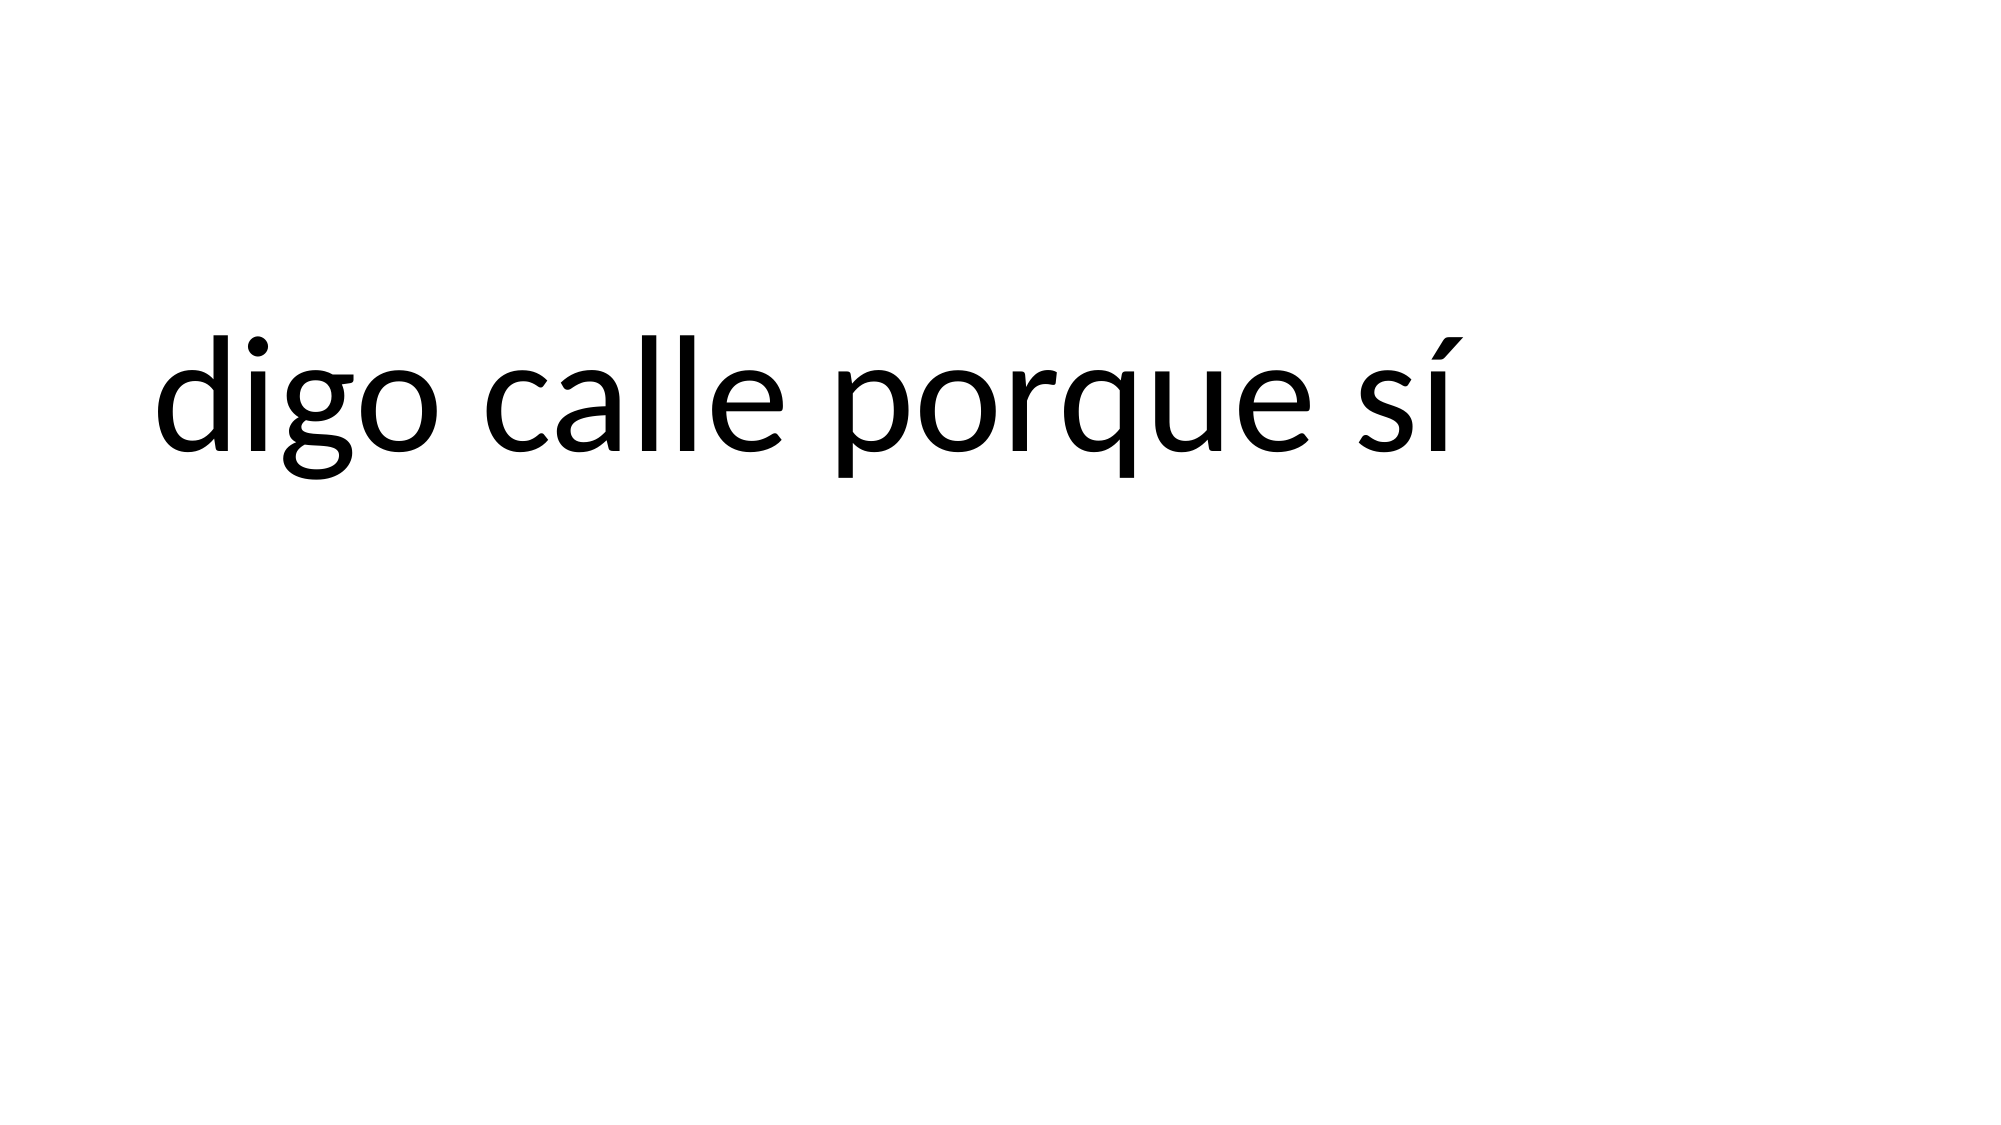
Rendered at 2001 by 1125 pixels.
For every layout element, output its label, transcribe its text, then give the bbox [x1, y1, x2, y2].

list digo calle porque sí [137, 299, 1863, 1014]
